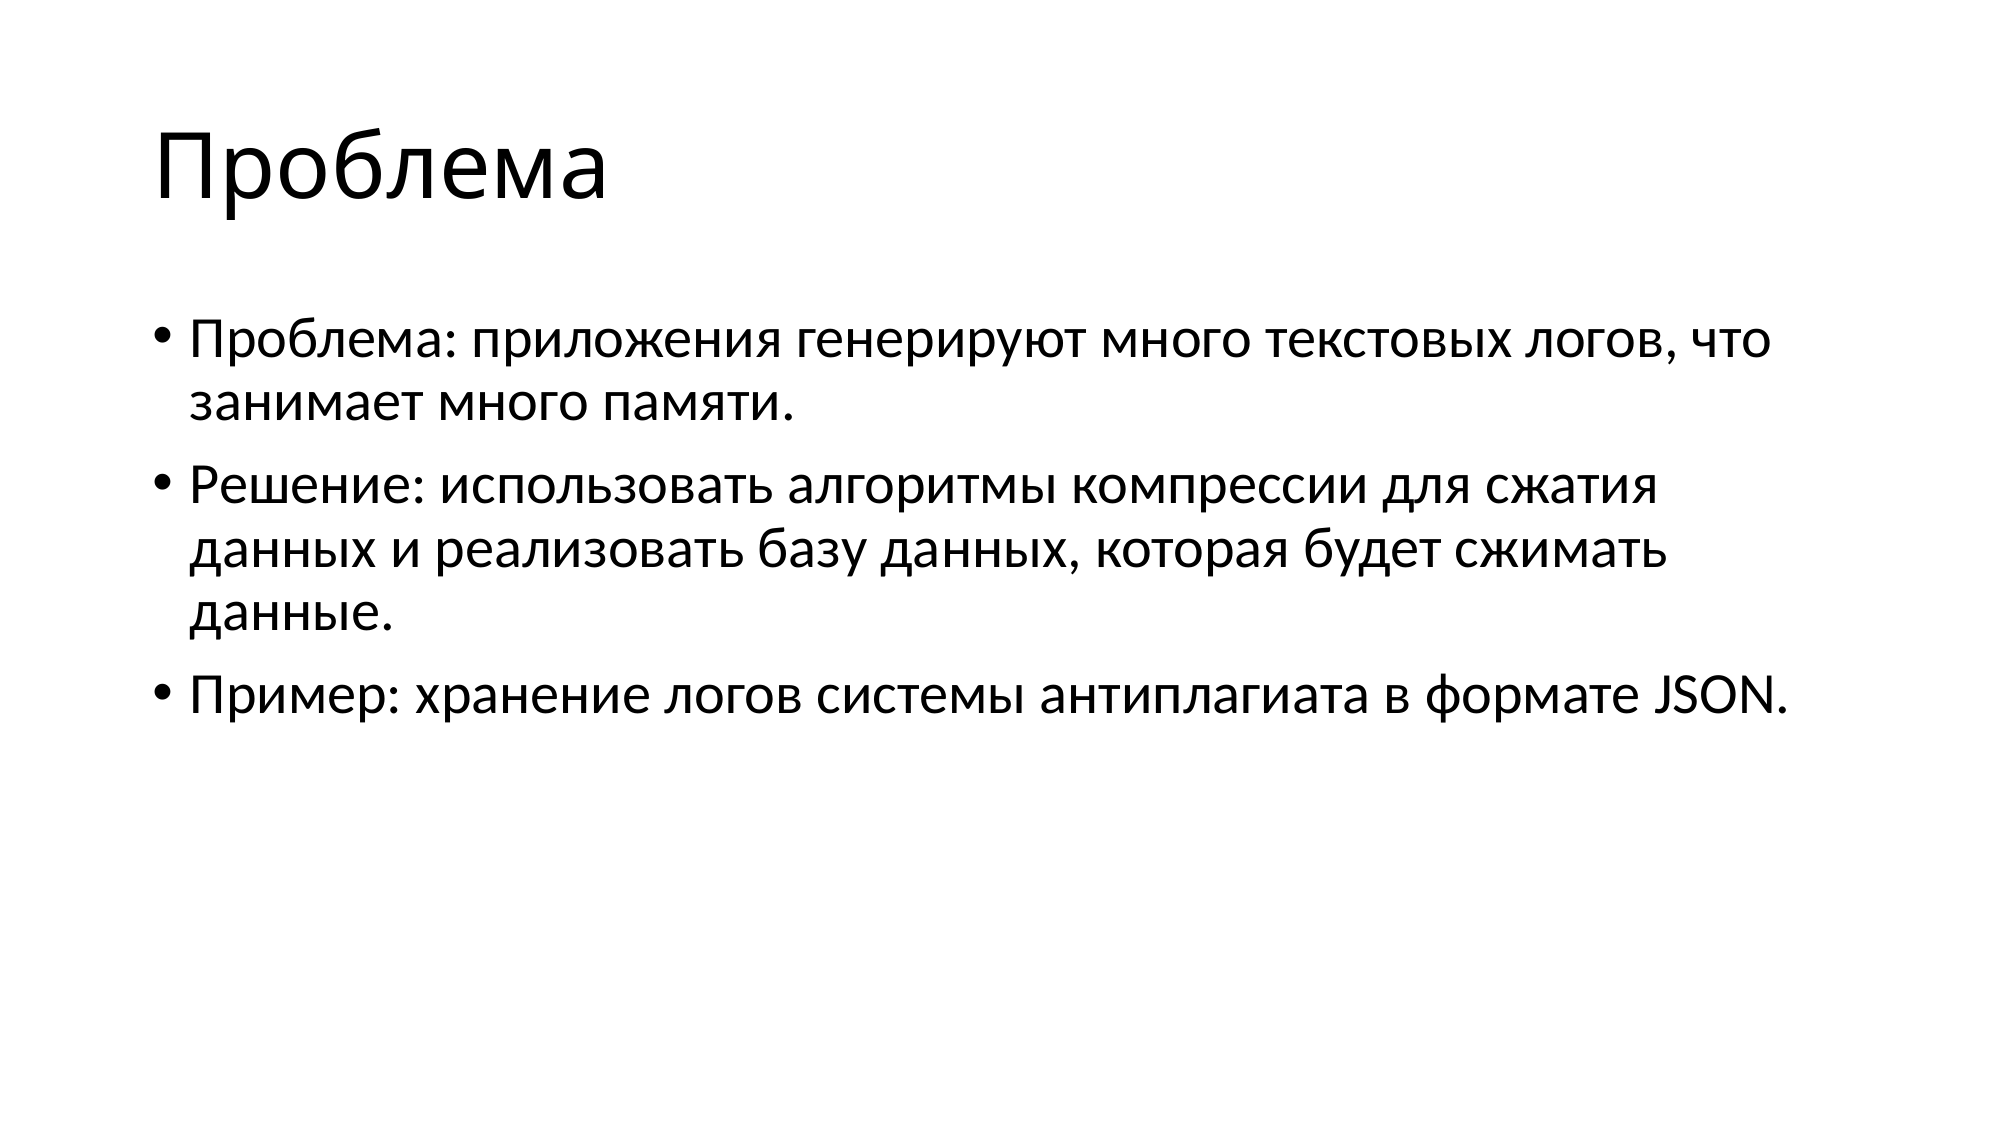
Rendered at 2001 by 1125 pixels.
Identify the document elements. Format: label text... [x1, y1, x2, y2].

title Проблема [137, 59, 1863, 278]
list Проблема: приложения генерируют много текстовых логов, что занимает много памяти. Решение: использовать алгоритмы компрессии для сжатия данных и реализовать базу данных, которая будет сжимать данные. Пример: хранение логов системы антиплагиата в формате JSON. [137, 299, 1863, 1014]
